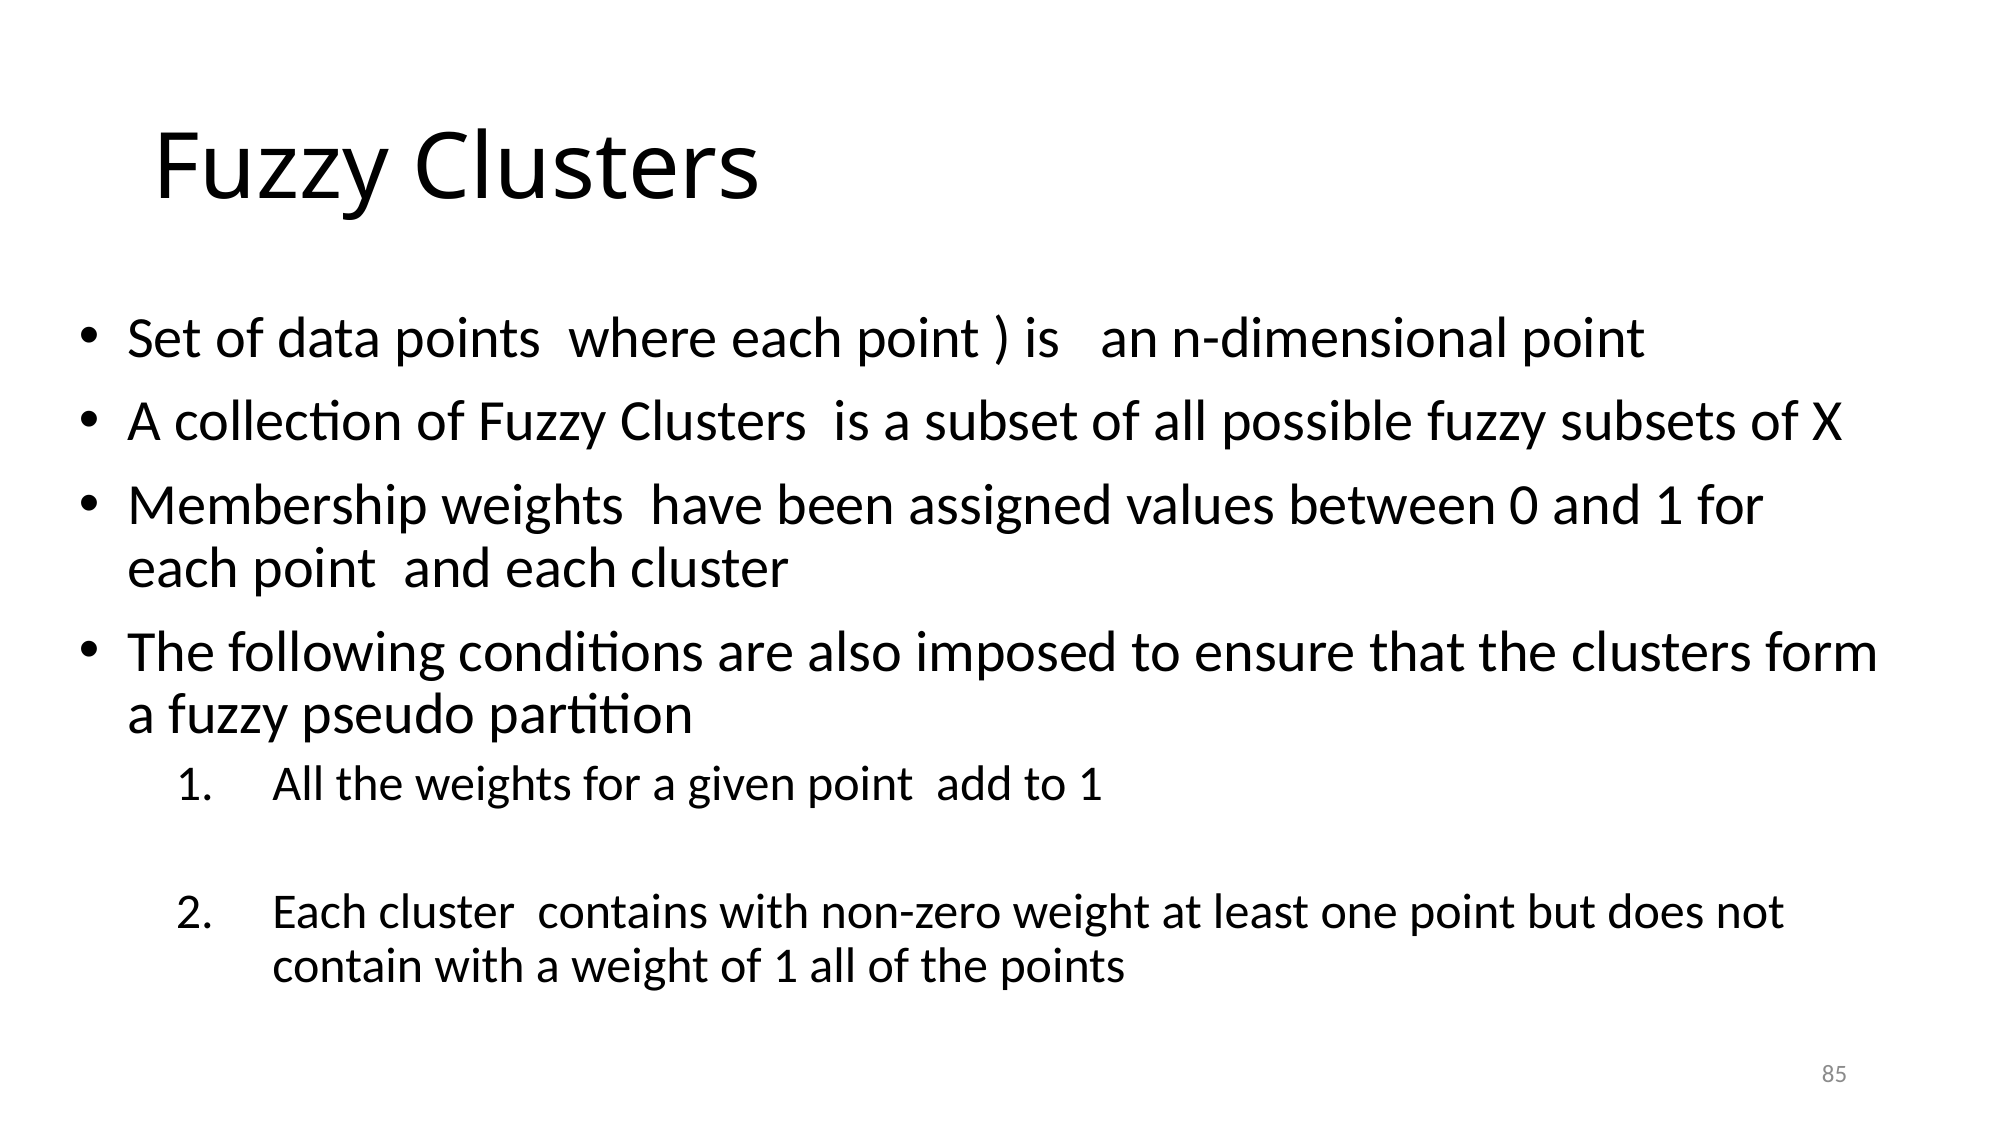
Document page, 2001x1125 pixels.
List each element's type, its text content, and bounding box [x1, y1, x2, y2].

title Fuzzy Clusters [137, 59, 1863, 278]
slide_number 85 [1412, 1042, 1863, 1103]
